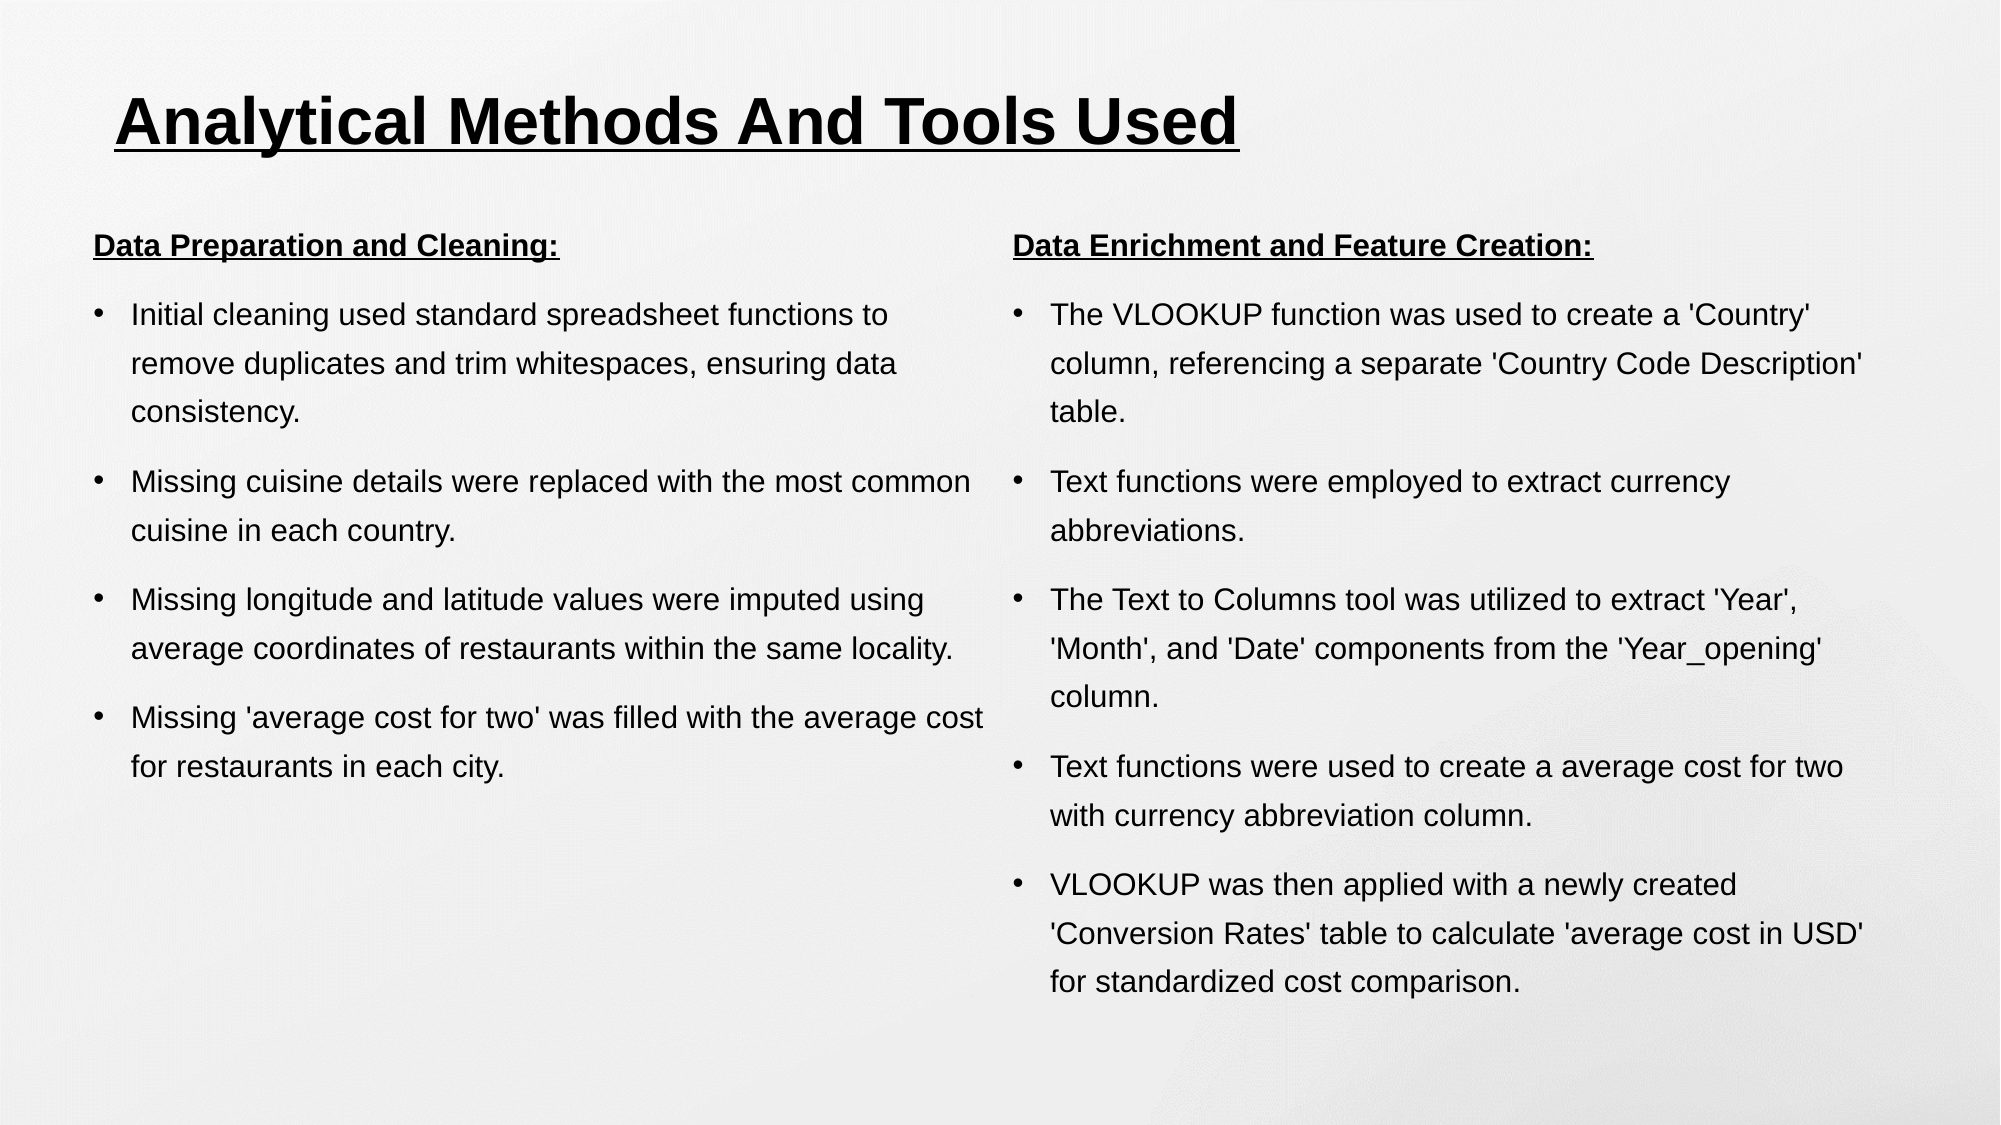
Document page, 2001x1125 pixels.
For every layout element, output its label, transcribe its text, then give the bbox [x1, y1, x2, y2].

title Analytical Methods And Tools Used [114, 59, 1886, 178]
picture [0, 0, 2000, 1125]
list Data Preparation and Cleaning: Initial cleaning used standard spreadsheet functions to remove duplicates and trim whitespaces, ensuring data consistency. Missing cuisine details were replaced with the most common cuisine in each country. Missing longitude and latitude values were imputed using average coordinates of restaurants within the same locality. Missing 'average cost for two' was filled with the average cost for restaurants in each city. [93, 213, 988, 1014]
list Data Enrichment and Feature Creation: The VLOOKUP function was used to create a 'Country' column, referencing a separate 'Country Code Description' table. Text functions were employed to extract currency abbreviations. The Text to Columns tool was utilized to extract 'Year', 'Month', and 'Date' components from the 'Year_opening' column. Text functions were used to create a average cost for two with currency abbreviation column. VLOOKUP was then applied with a newly created 'Conversion Rates' table to calculate 'average cost in USD' for standardized cost comparison. [1012, 213, 1886, 1014]
